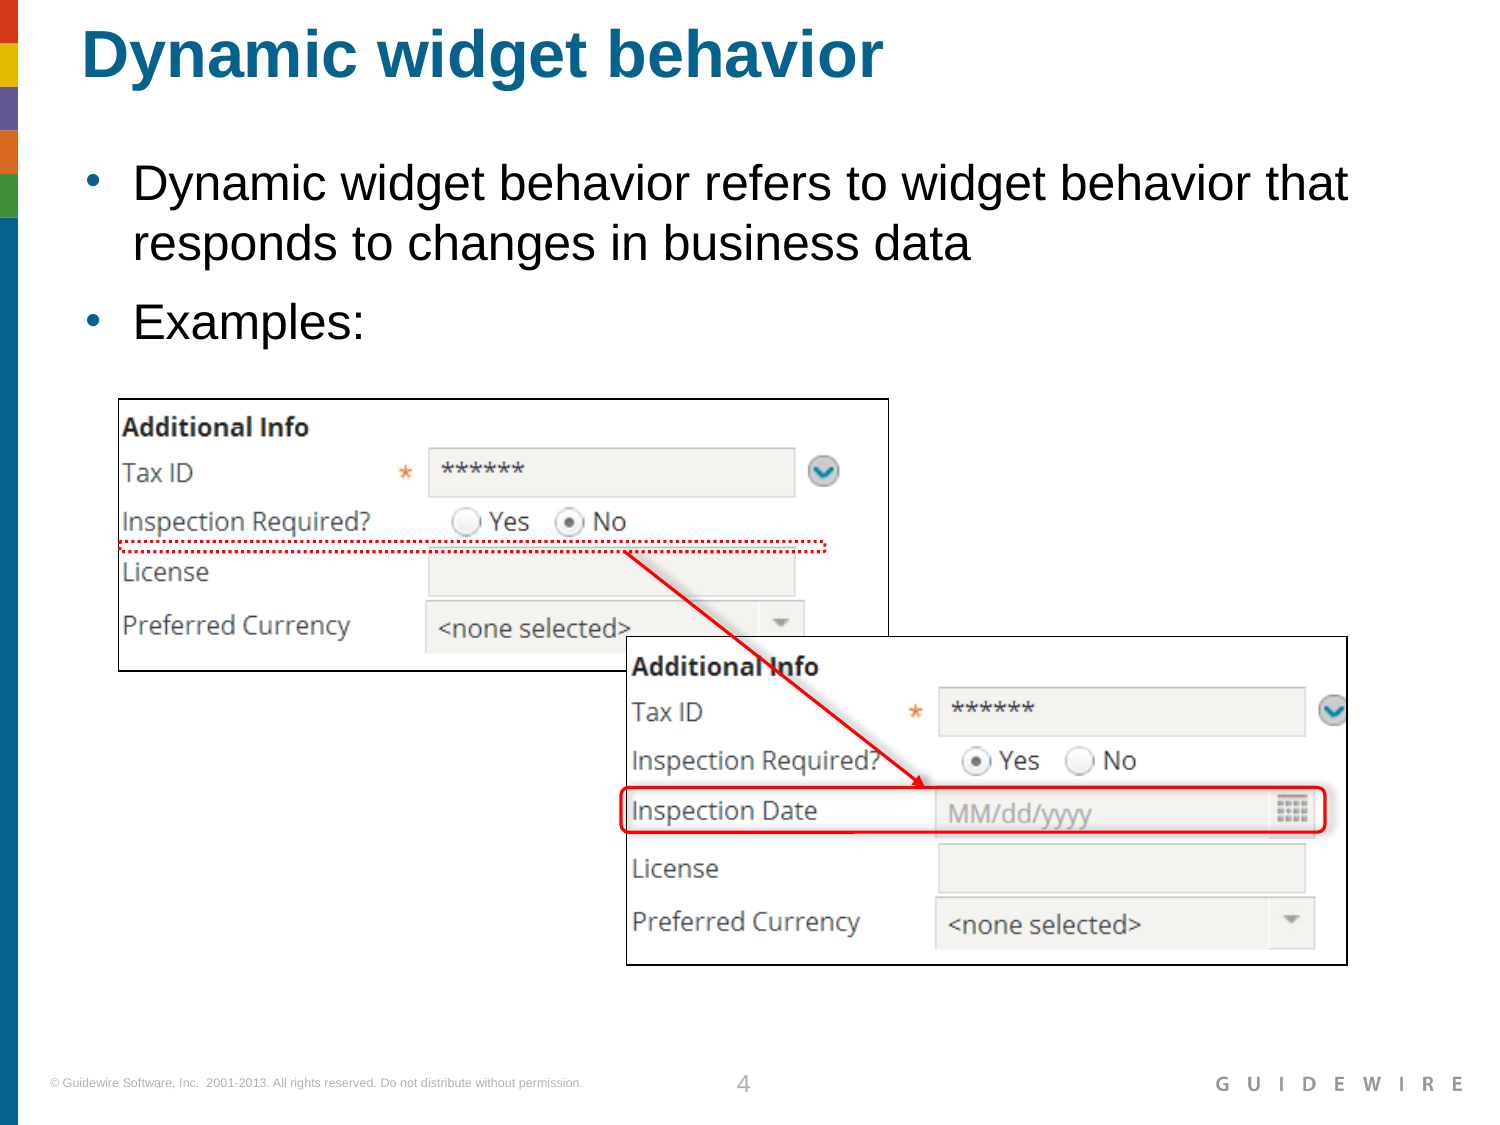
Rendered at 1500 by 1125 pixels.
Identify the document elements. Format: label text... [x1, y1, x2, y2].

picture [626, 636, 1347, 965]
title Dynamic widget behavior [81, 19, 1446, 142]
picture [1215, 1073, 1480, 1096]
picture [118, 399, 889, 671]
list Dynamic widget behavior refers to widget behavior that responds to changes in business data Examples: [85, 149, 1451, 388]
